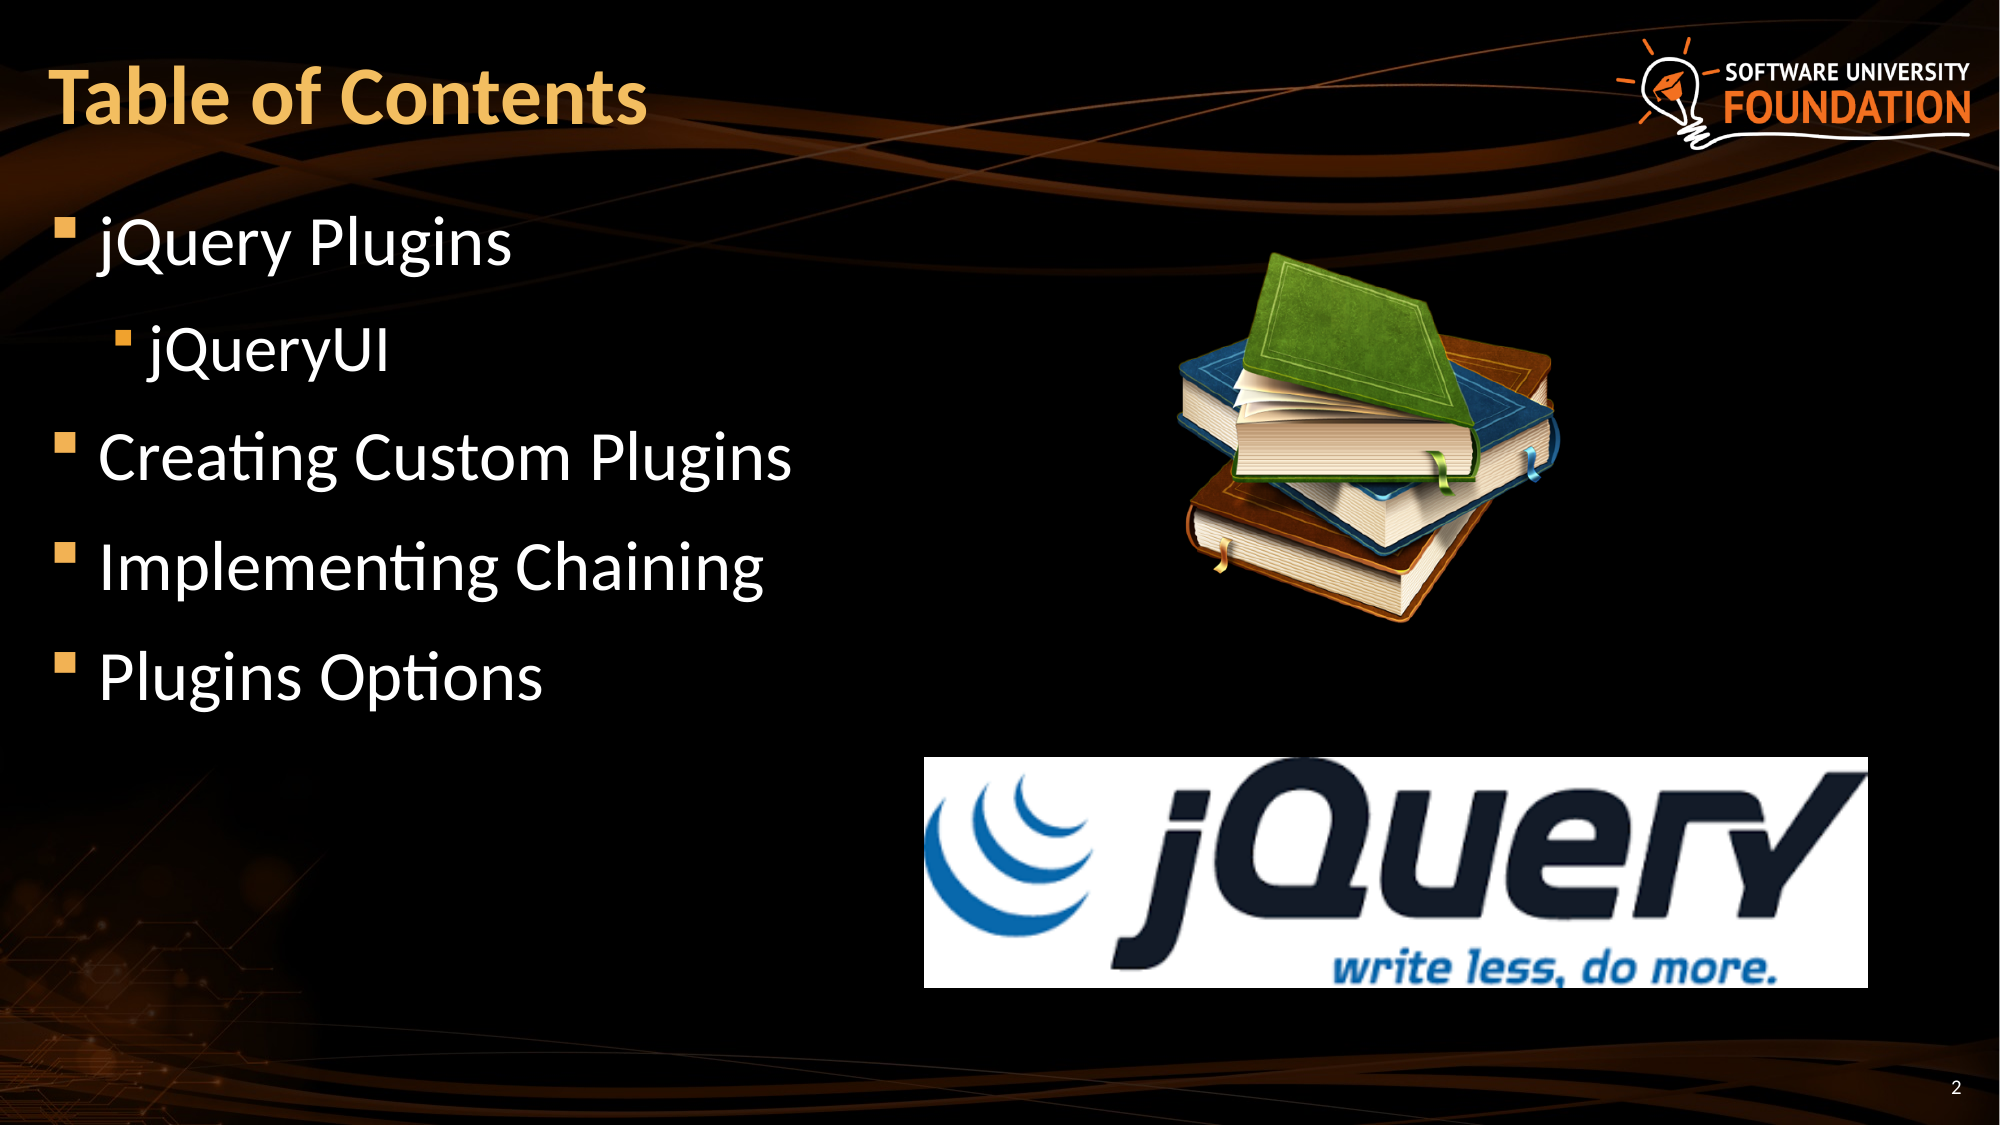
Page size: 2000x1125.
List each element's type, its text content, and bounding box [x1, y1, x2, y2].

title Table of Contents [30, 6, 1602, 189]
picture [0, 0, 2000, 1125]
list jQuery Plugins jQueryUI Creating Custom Plugins Implementing Chaining Plugins Options [31, 188, 1968, 1103]
slide_number 2 [1897, 1070, 1968, 1103]
